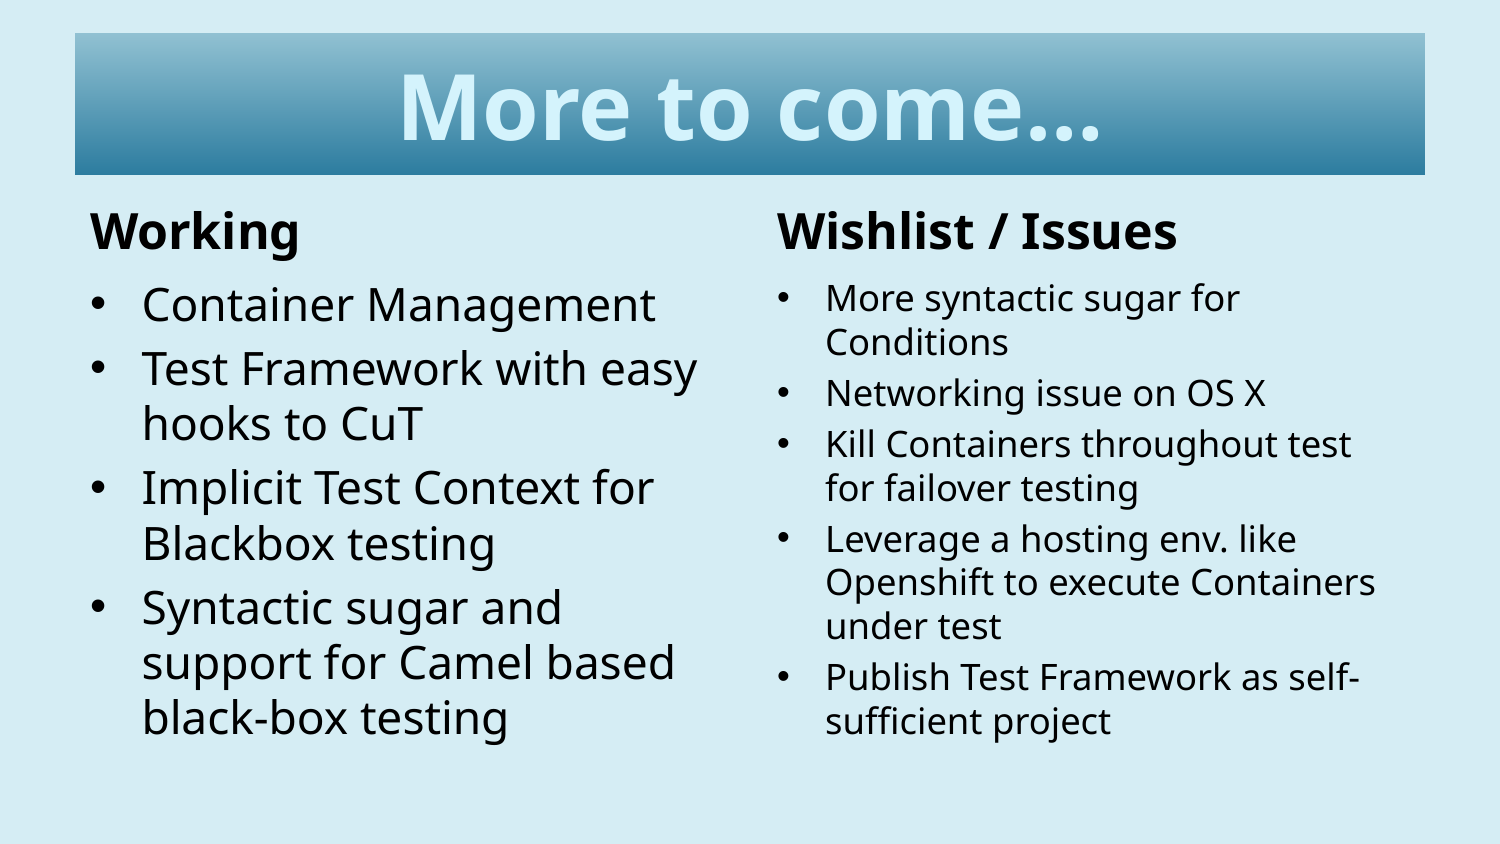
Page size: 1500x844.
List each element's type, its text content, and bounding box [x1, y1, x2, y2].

title More to come… [75, 33, 1425, 175]
list More syntactic sugar for Conditions Networking issue on OS X Kill Containers throughout test for failover testing Leverage a hosting env. like Openshift to execute Containers under test Publish Test Framework as self-sufficient project [761, 267, 1425, 754]
list Wishlist / Issues [761, 188, 1425, 267]
list Working [75, 188, 738, 267]
list Container Management Test Framework with easy hooks to CuT Implicit Test Context for Blackbox testing Syntactic sugar and support for Camel based black-box testing [75, 267, 738, 754]
